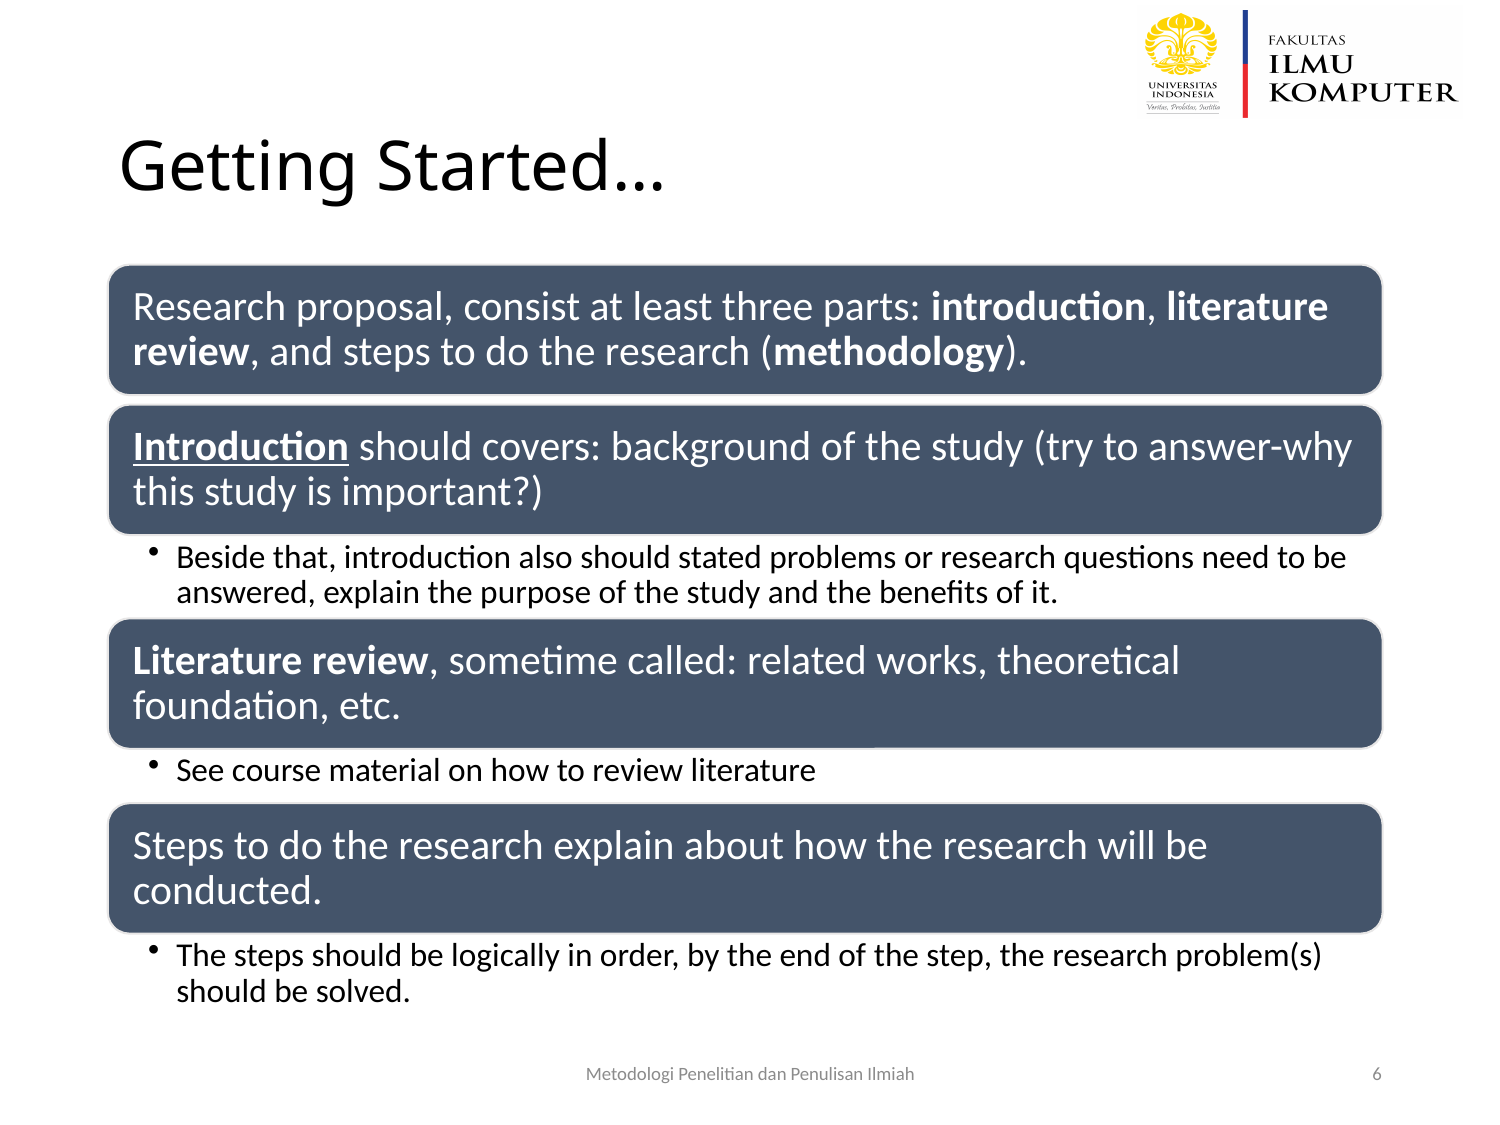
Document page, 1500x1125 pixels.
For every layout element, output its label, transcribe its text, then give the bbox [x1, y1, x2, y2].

list [75, 287, 1425, 1050]
picture [1137, 5, 1463, 119]
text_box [107, 259, 1383, 1022]
title Getting Started… [103, 59, 1397, 278]
footer Metodologi Penelitian dan Penulisan Ilmiah [496, 1042, 1004, 1103]
slide_number 6 [1059, 1042, 1397, 1103]
